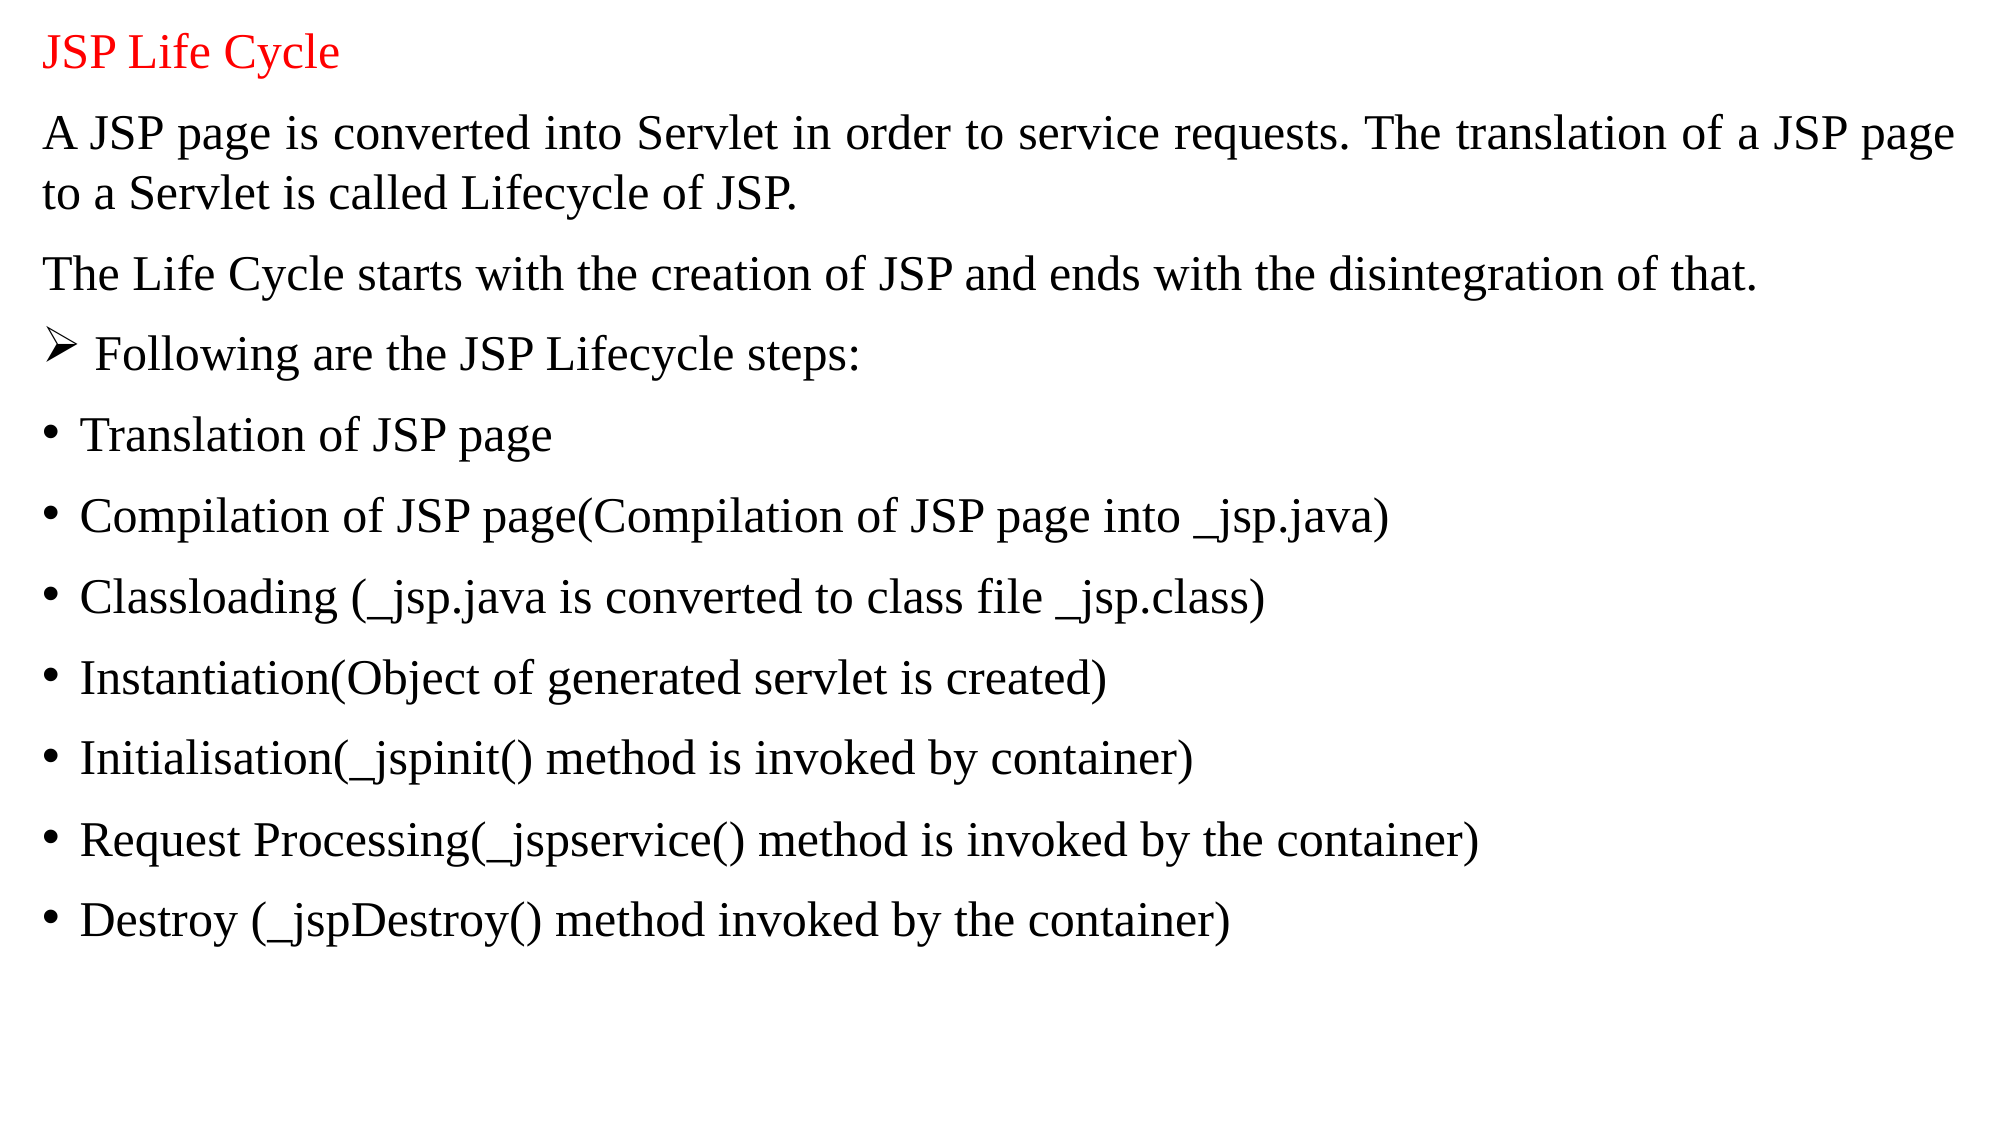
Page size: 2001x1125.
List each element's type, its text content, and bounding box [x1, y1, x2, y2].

list JSP Life Cycle A JSP page is converted into Servlet in order to service requests. The translation of a JSP page to a Servlet is called Lifecycle of JSP. The Life Cycle starts with the creation of JSP and ends with the disintegration of that. Following are the JSP Lifecycle steps: Translation of JSP page Compilation of JSP page(Compilation of JSP page into _jsp.java) Classloading (_jsp.java is converted to class file _jsp.class) Instantiation(Object of generated servlet is created) Initialisation(_jspinit() method is invoked by container) Request Processing(_jspservice() method is invoked by the container) Destroy (_jspDestroy() method invoked by the container) [27, 10, 1973, 1107]
